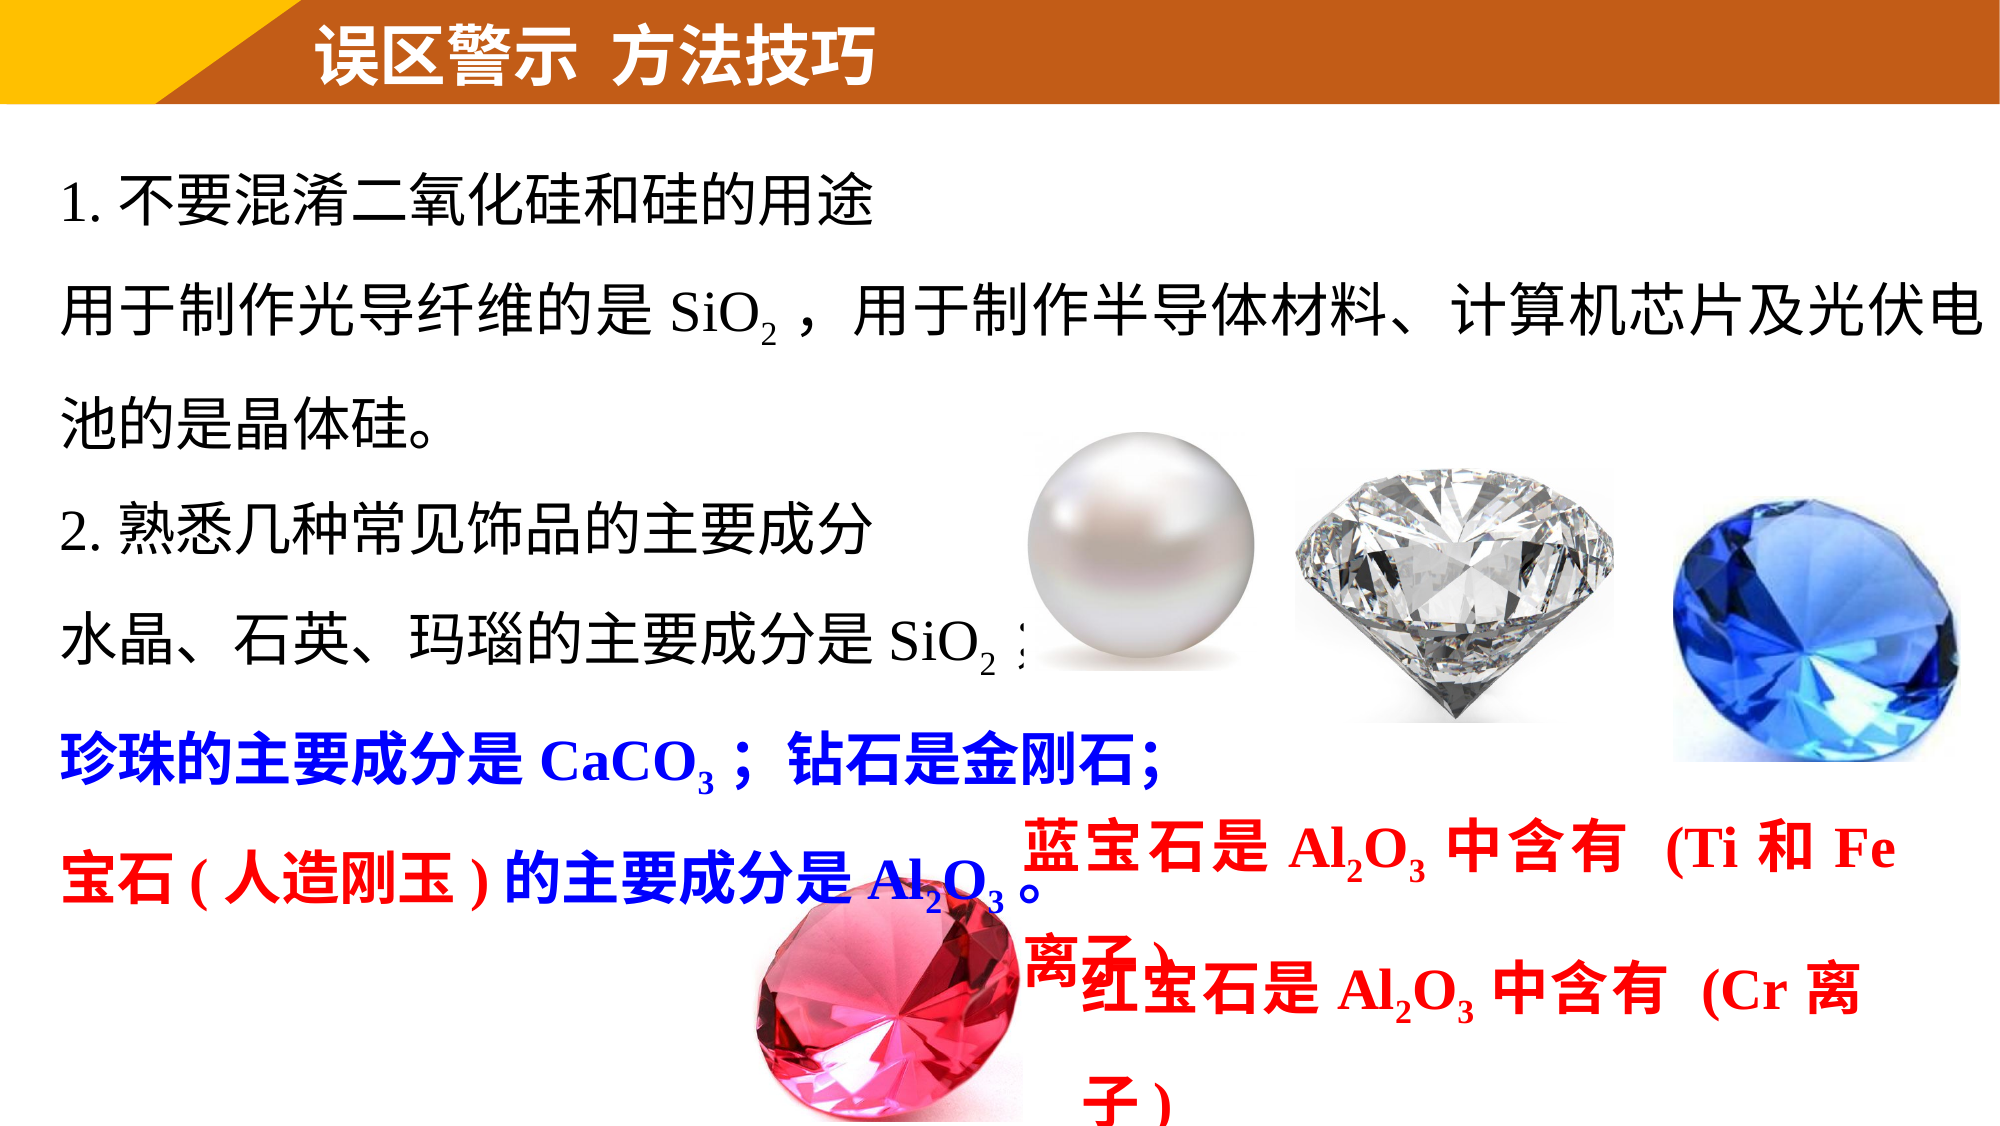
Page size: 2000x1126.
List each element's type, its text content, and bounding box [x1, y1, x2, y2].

picture [1294, 467, 1615, 723]
text_box 1.不要混淆二氧化硅和硅的用途 用于制作光导纤维的是SiO2，用于制作半导体材料、计算机芯片及光伏电池的是晶体硅。 2.熟悉几种常见饰品的主要成分 水晶、石英、玛瑙的主要成分是SiO2； 珍珠的主要成分是CaCO3；钻石是金刚石； 宝石(人造刚玉)的主要成分是Al2O3。 [44, 120, 2000, 929]
picture [1672, 496, 1962, 762]
picture [1023, 432, 1257, 671]
picture [751, 873, 1024, 1122]
text_box 红宝石是Al2O3中含有 (Cr离子) [1066, 903, 1878, 1038]
text_box 蓝宝石是Al2O3中含有 (Ti和Fe离子) [1007, 761, 1925, 897]
